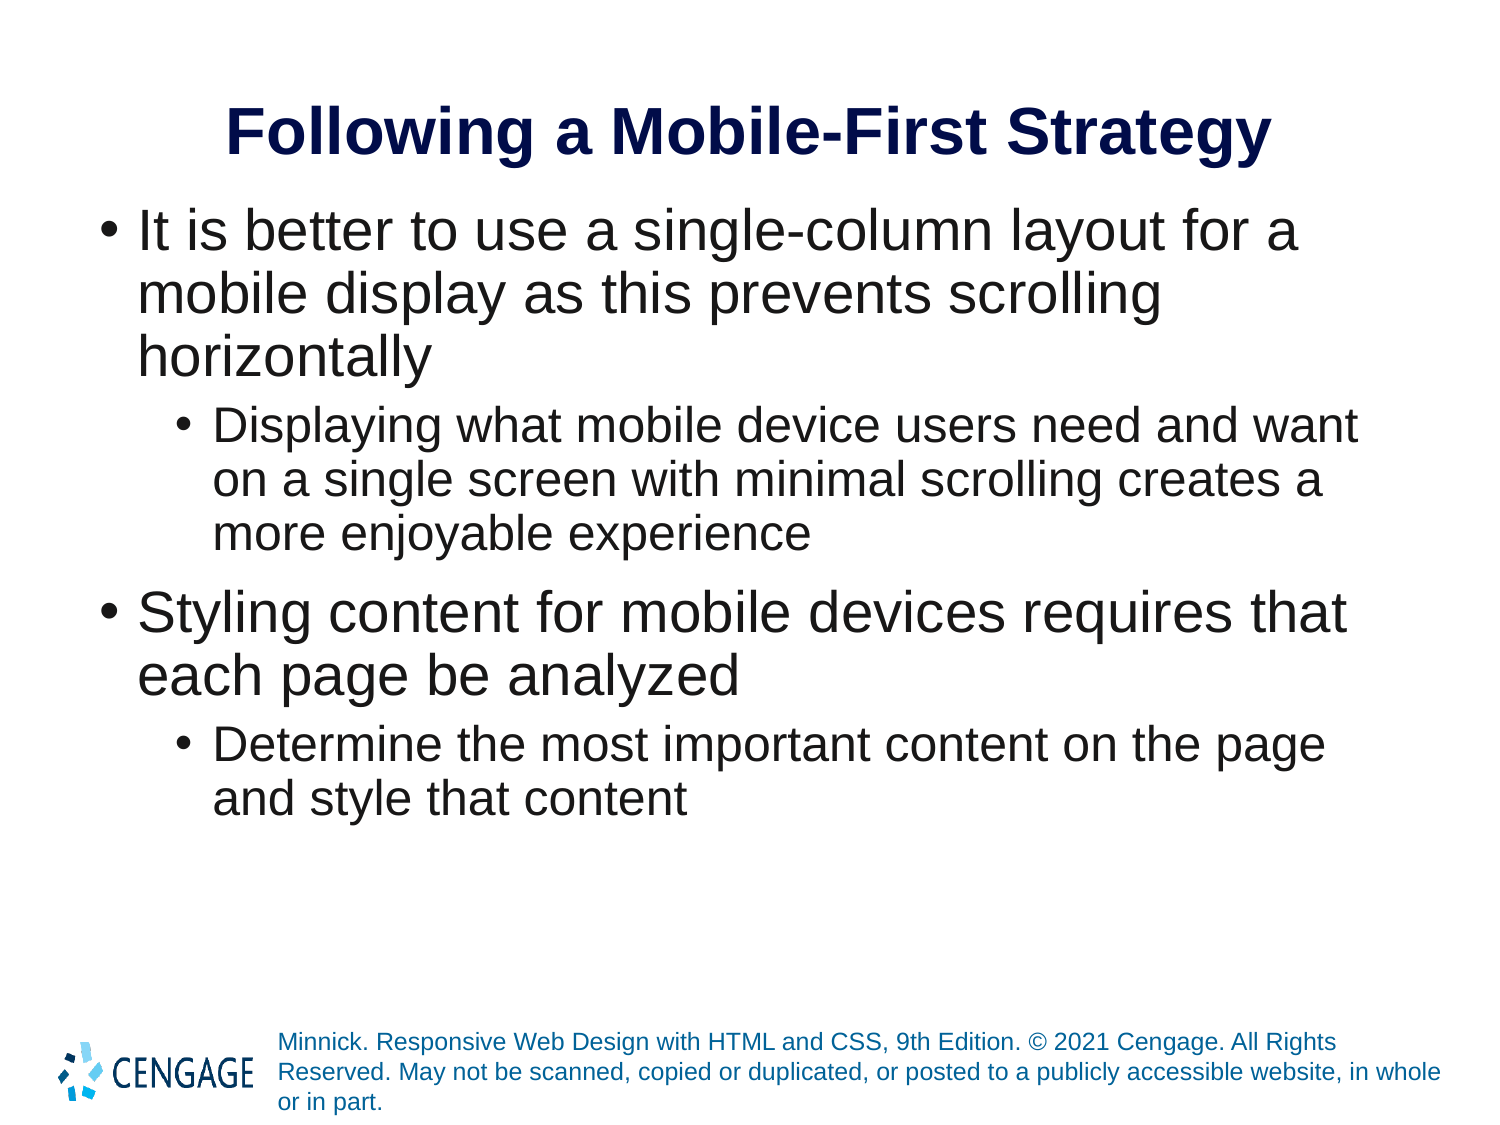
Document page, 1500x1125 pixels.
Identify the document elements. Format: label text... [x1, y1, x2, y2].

list It is better to use a single-column layout for a mobile display as this prevents scrolling horizontally Displaying what mobile device users need and want on a single screen with minimal scrolling creates a more enjoyable experience Styling content for mobile devices requires that each page be analyzed Determine the most important content on the page and style that content [99, 200, 1397, 1024]
footer Minnick. Responsive Web Design with HTML and CSS, 9th Edition. © 2021 Cengage. All Rights Reserved. May not be scanned, copied or duplicated, or posted to a publicly accessible website, in whole or in part. [262, 1040, 1475, 1100]
picture [58, 1042, 253, 1101]
title Following a Mobile-First Strategy [103, 24, 1397, 175]
